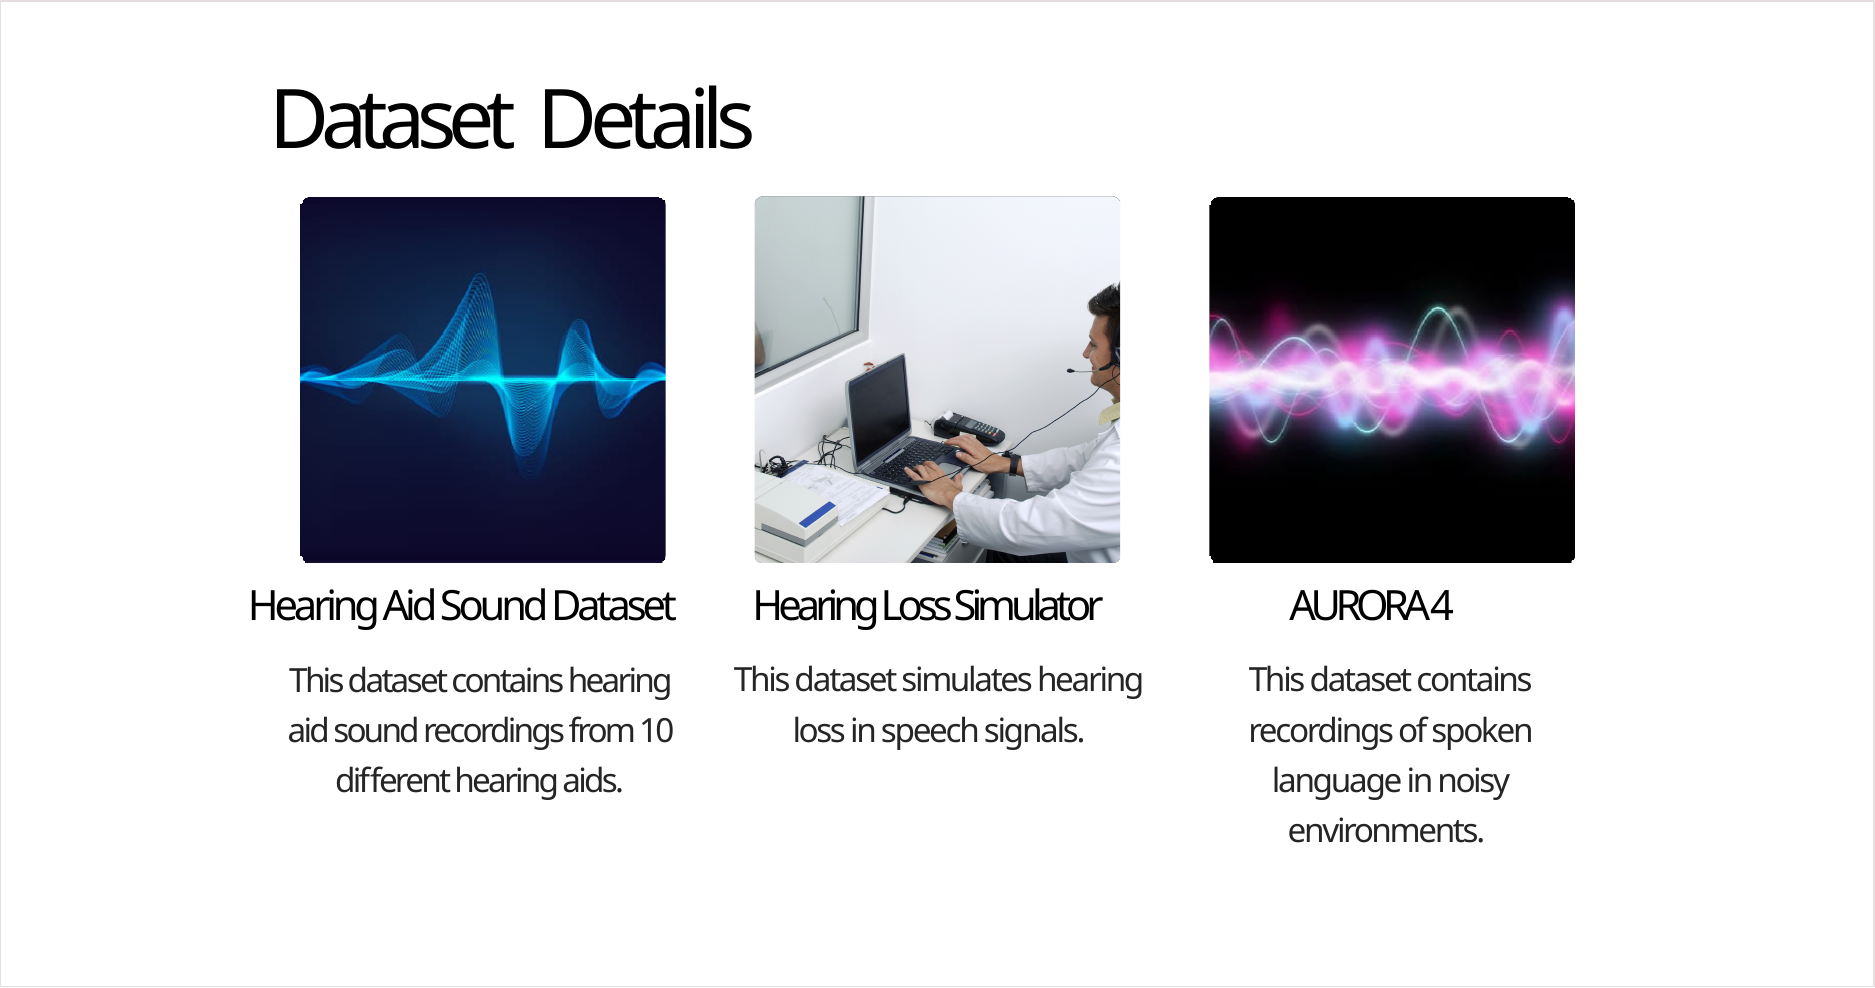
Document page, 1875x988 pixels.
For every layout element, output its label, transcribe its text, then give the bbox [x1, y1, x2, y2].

text_box Hearing Loss Simulator [750, 576, 1162, 629]
text_box AURORA 4 [1287, 576, 1499, 629]
text_box This dataset contains recordings of spoken language in noisy environments. [1183, 646, 1595, 850]
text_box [299, 196, 1576, 563]
text_box Hearing Aid Sound Dataset [245, 576, 731, 629]
text_box This dataset contains hearing aid sound recordings from 10 different hearing aids. [268, 646, 690, 800]
text_box This dataset simulates hearing loss in speech signals. [730, 646, 1147, 749]
title Dataset Details [267, 63, 771, 231]
text_box [0, 0, 1875, 987]
